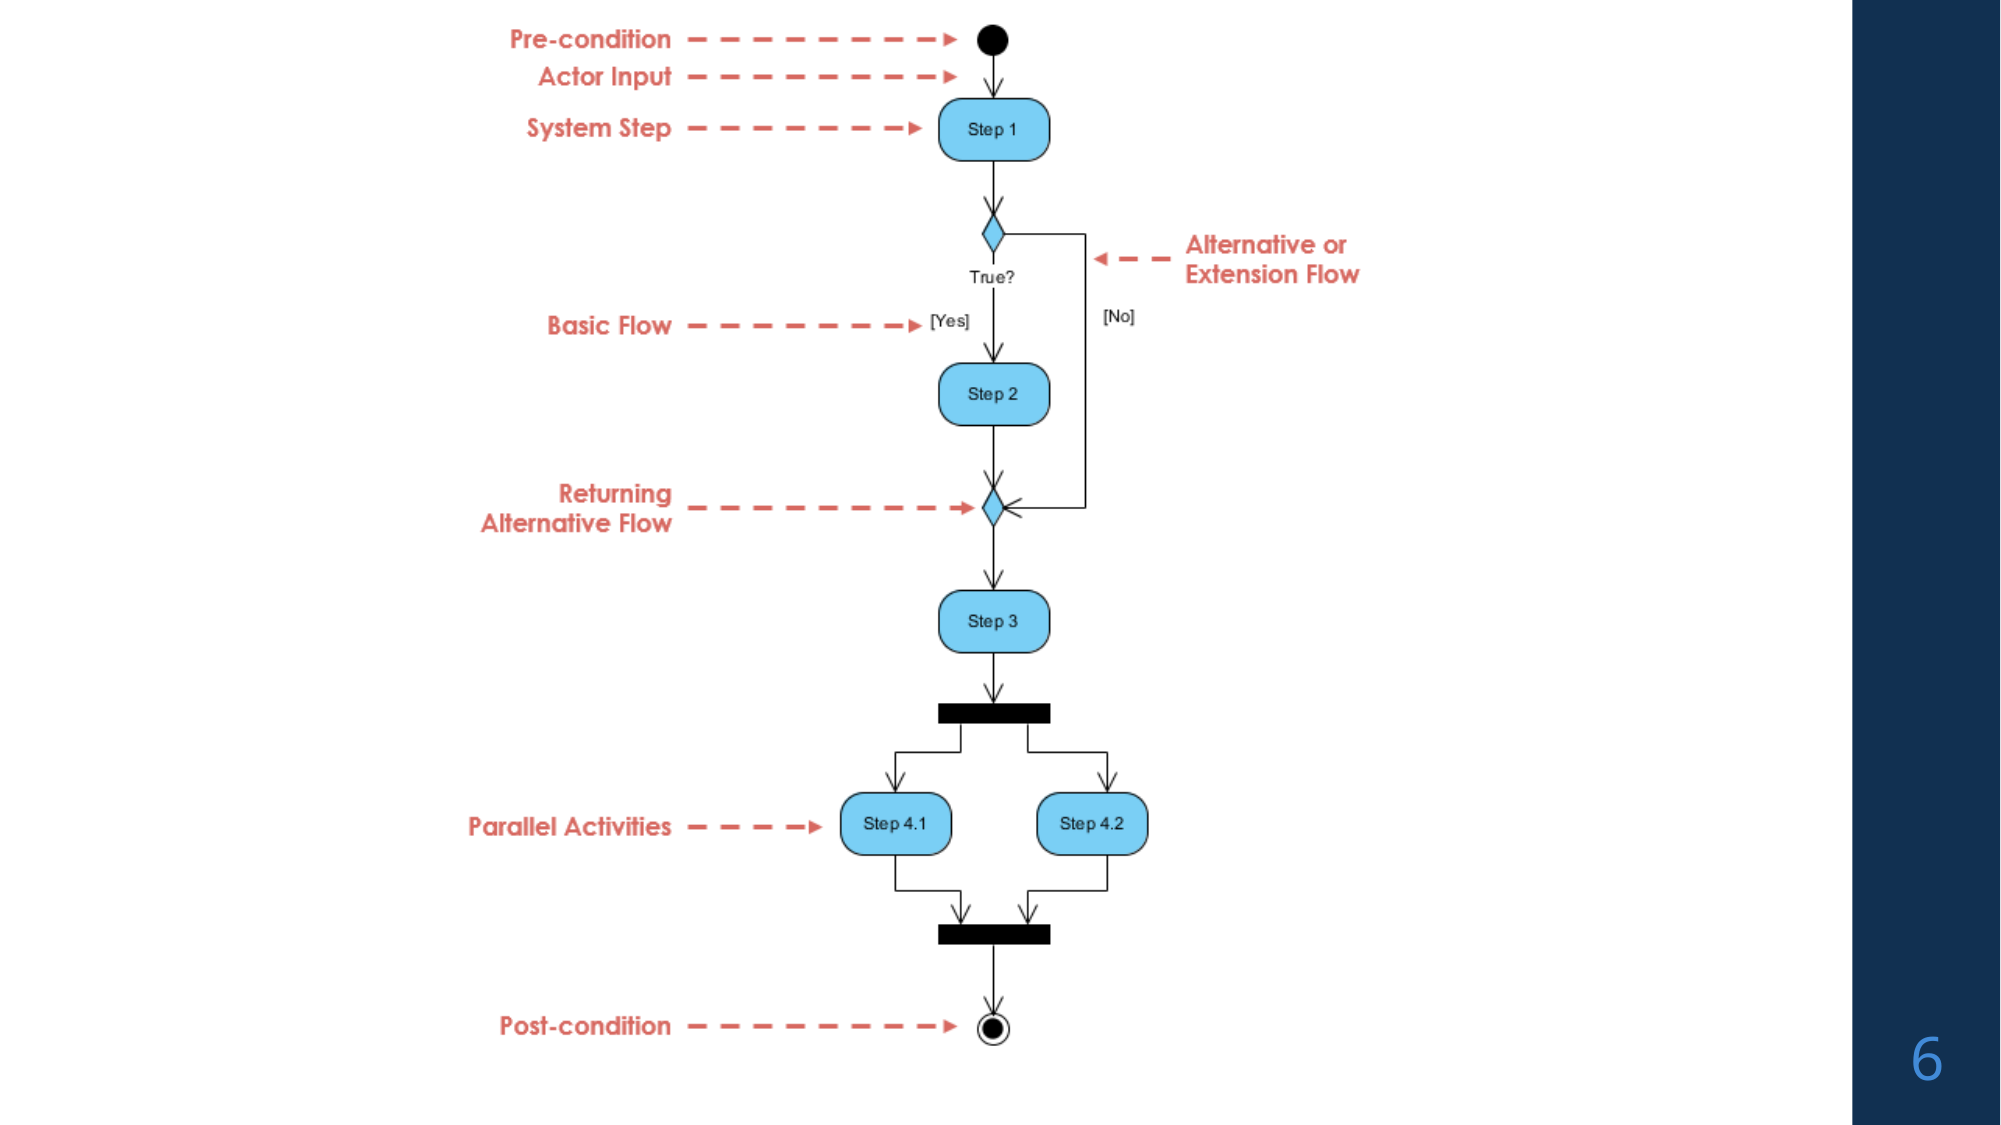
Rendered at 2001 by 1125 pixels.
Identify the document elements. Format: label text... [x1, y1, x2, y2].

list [460, 10, 1378, 1060]
slide_number 6 [1852, 1012, 2000, 1110]
